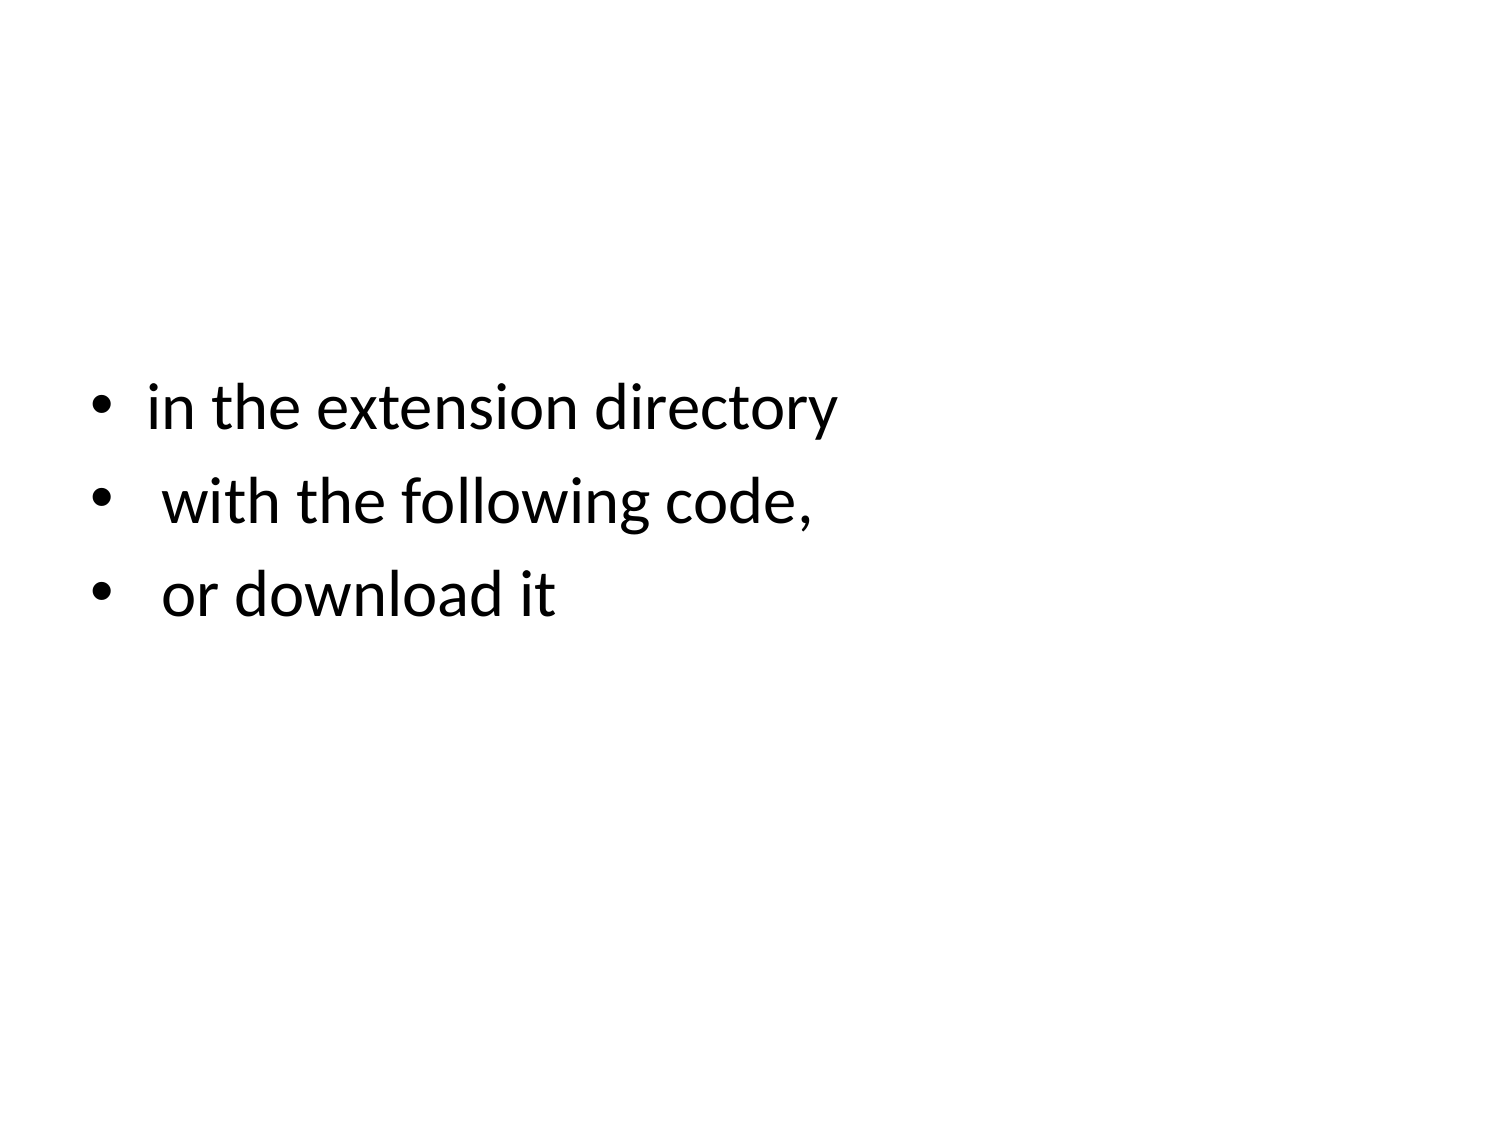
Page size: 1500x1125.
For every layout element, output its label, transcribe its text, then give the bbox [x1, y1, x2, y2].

list in the extension directory with the following code, or download it [75, 262, 1425, 1005]
